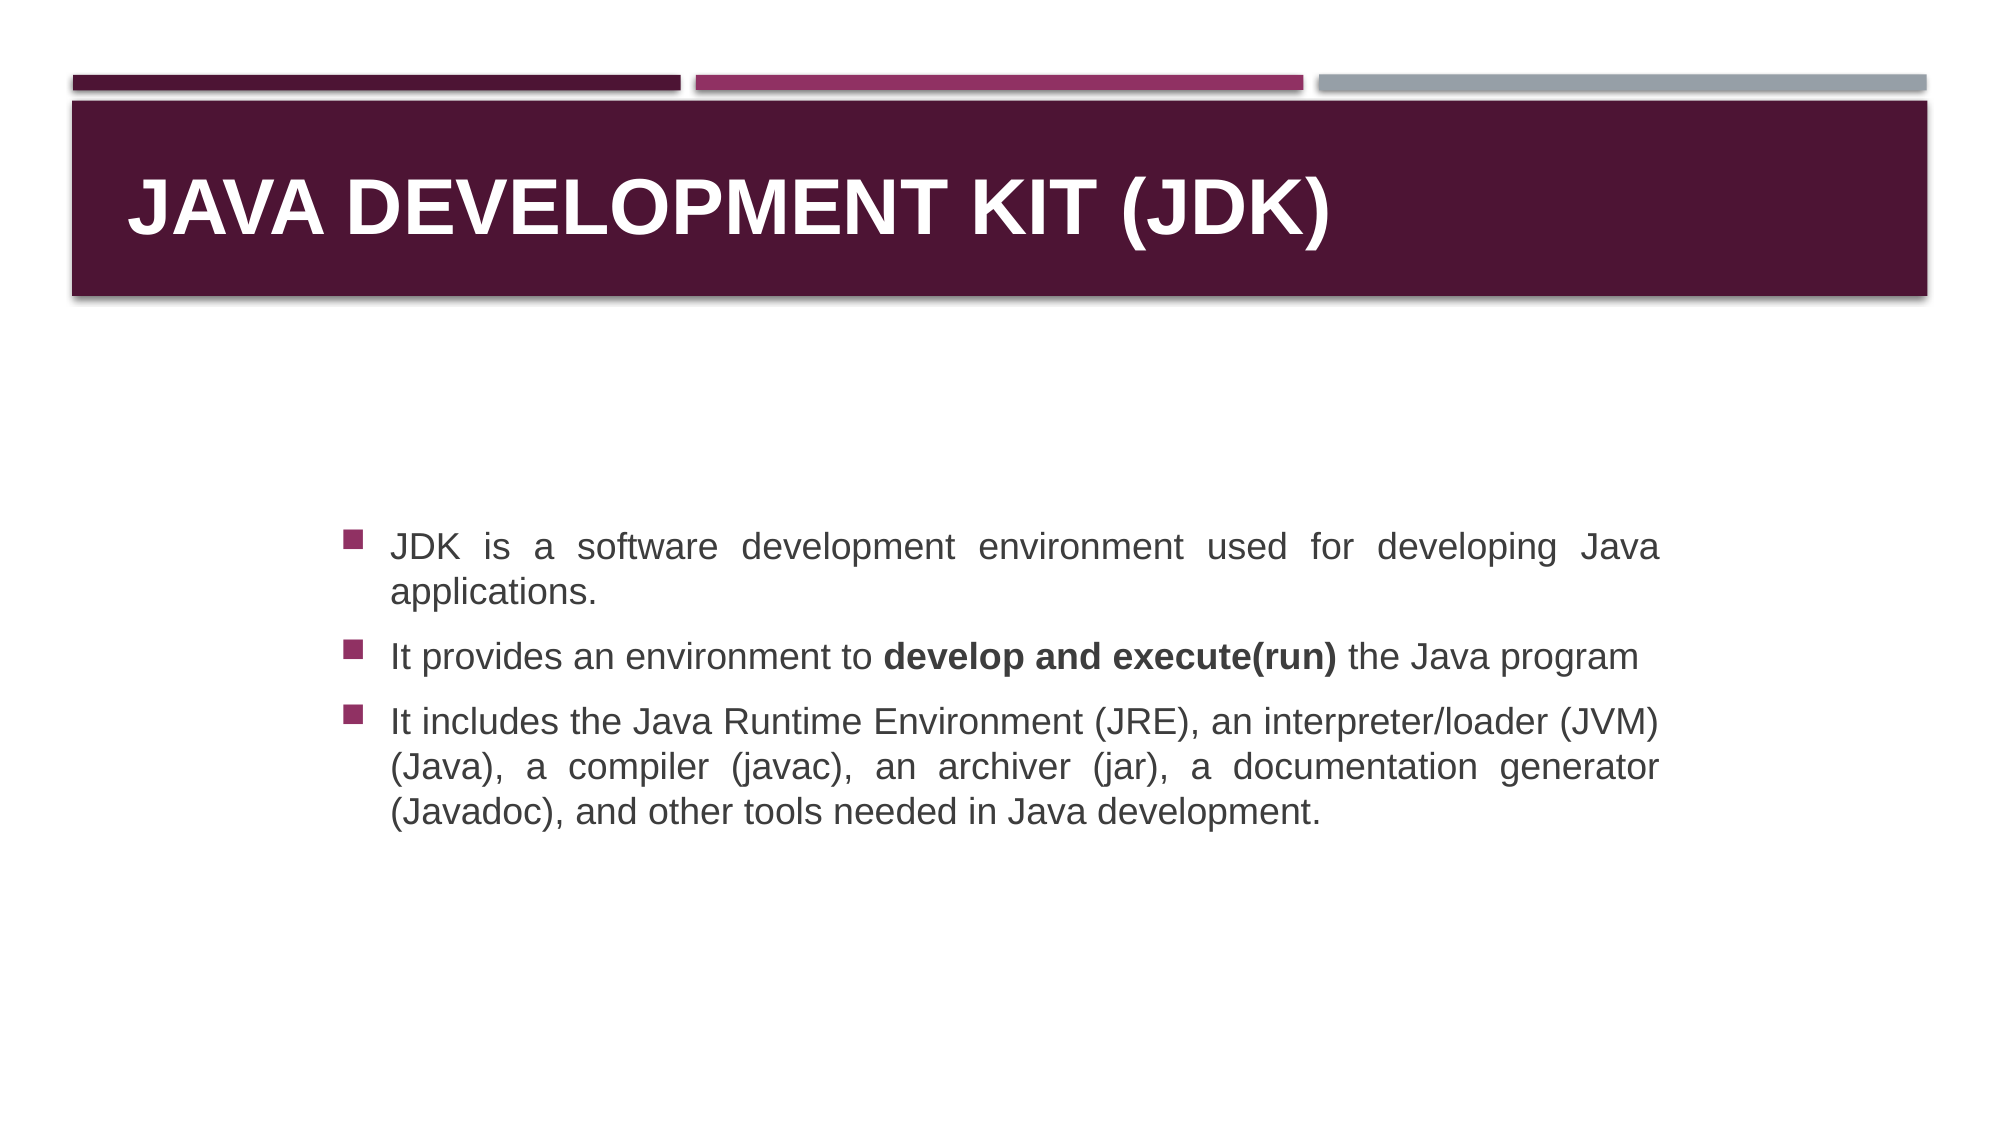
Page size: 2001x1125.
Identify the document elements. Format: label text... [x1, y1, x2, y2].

list JDK is a software development environment used for developing Java applications. It provides an environment to develop and execute(run) the Java program It includes the Java Runtime Environment (JRE), an interpreter/loader (JVM)(Java), a compiler (javac), an archiver (jar), a documentation generator (Javadoc), and other tools needed in Java development. [324, 275, 1675, 1079]
title Java Development Kit (JDK) [112, 83, 1463, 259]
